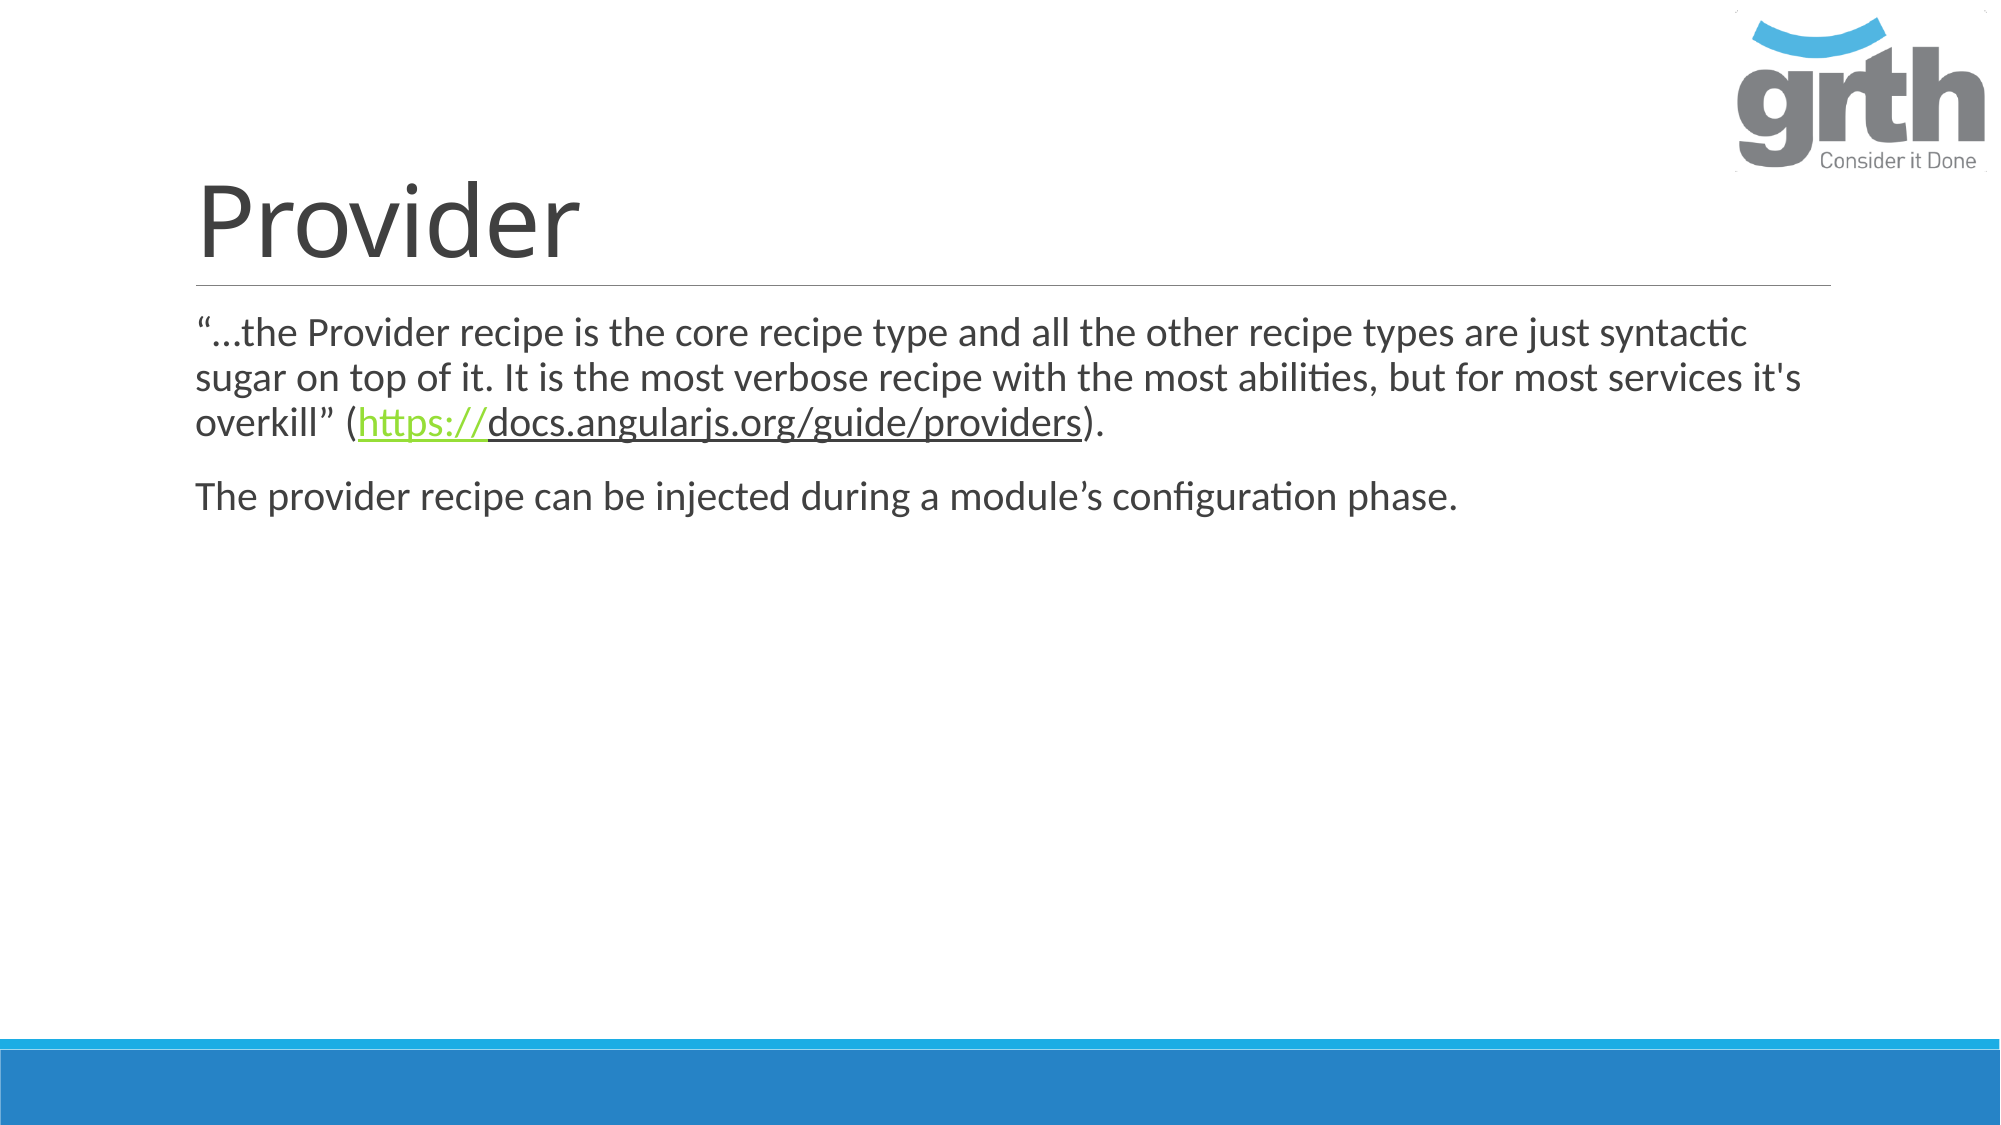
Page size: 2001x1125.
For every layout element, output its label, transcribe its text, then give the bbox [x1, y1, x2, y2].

list “…the Provider recipe is the core recipe type and all the other recipe types are just syntactic sugar on top of it. It is the most verbose recipe with the most abilities, but for most services it's overkill” (https://docs.angularjs.org/guide/providers). The provider recipe can be injected during a module’s configuration phase. [180, 302, 1830, 963]
picture [1735, 10, 1987, 172]
title Provider [180, 47, 1830, 285]
